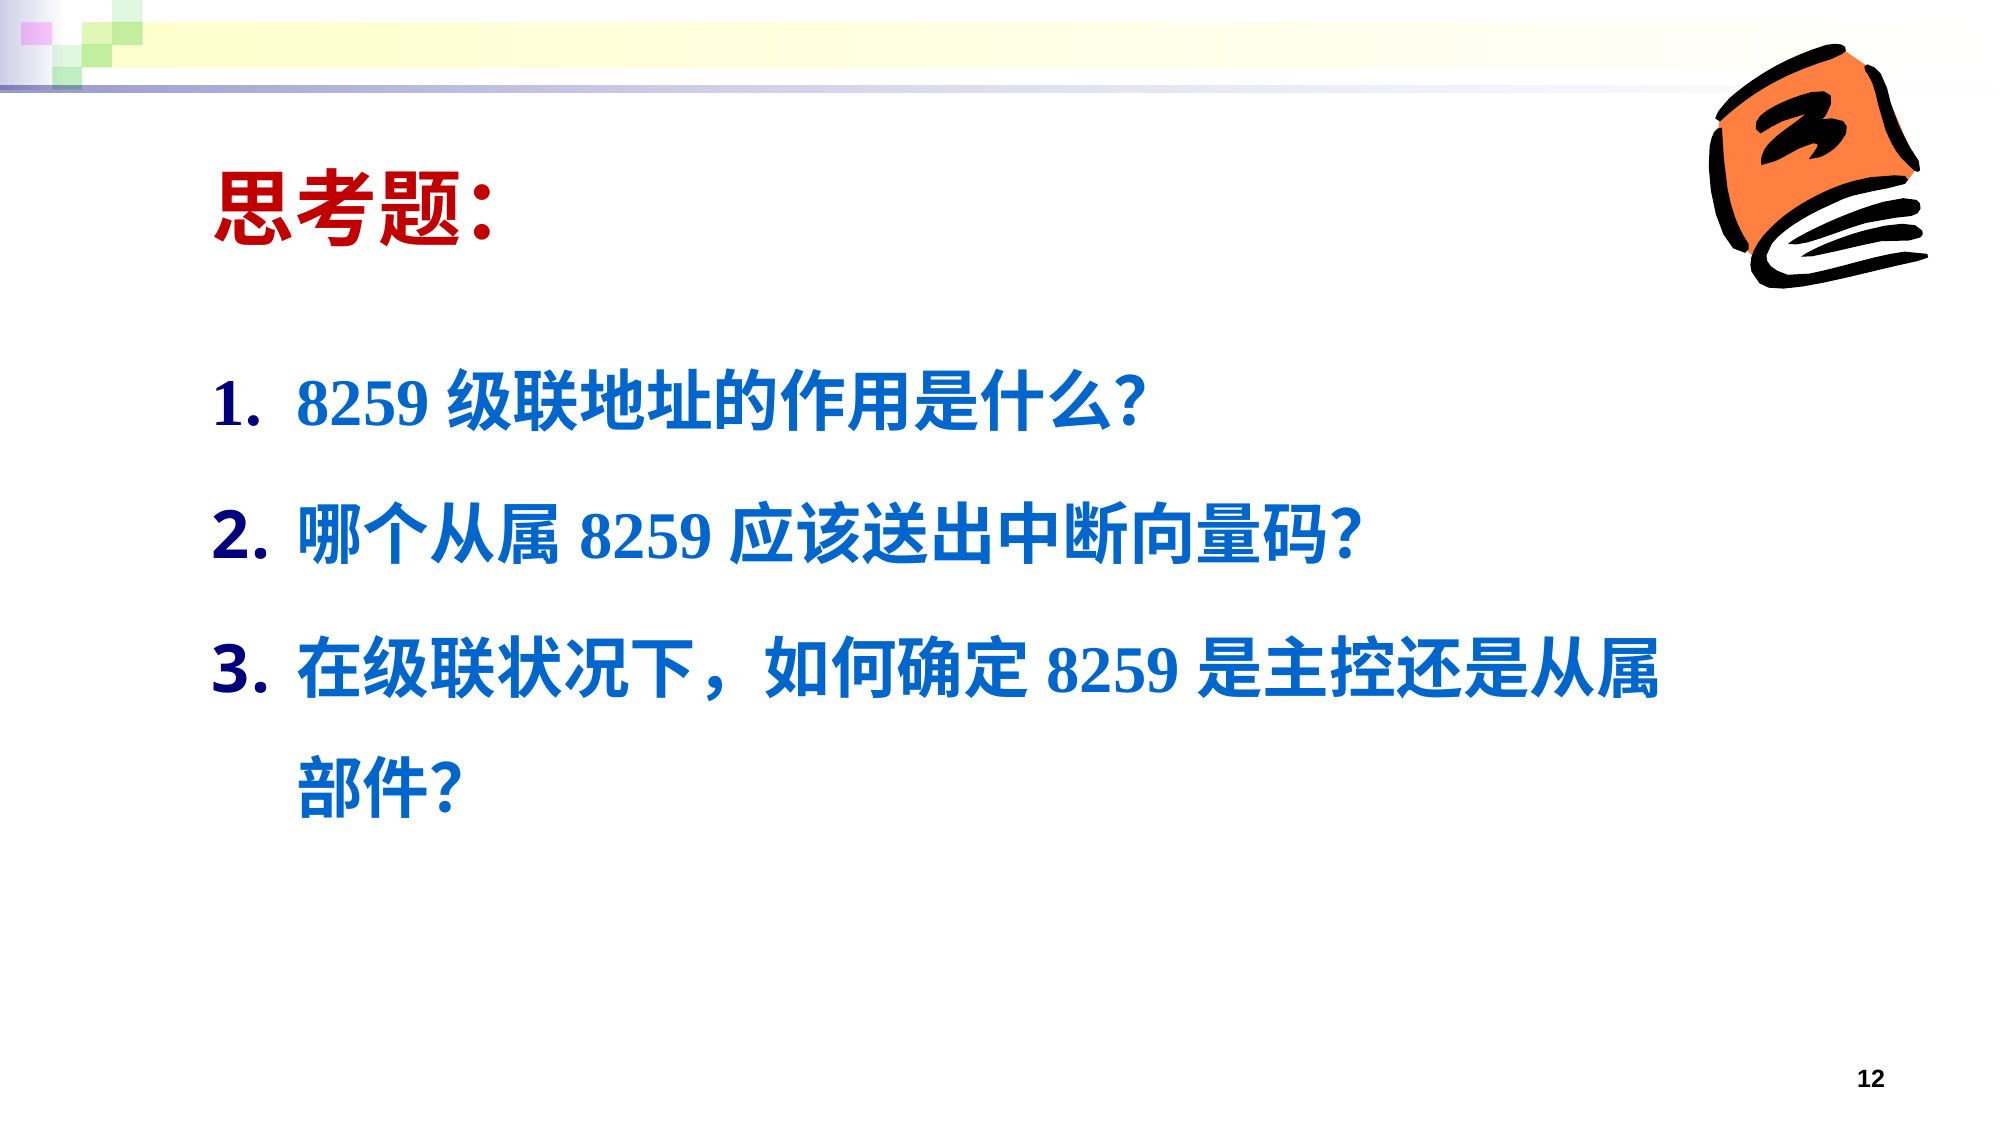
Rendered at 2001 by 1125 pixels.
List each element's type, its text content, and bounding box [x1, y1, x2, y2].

text_box 思考题： 8259级联地址的作用是什么？ 哪个从属8259应该送出中断向量码？ 在级联状况下，如何确定8259是主控还是从属部件？ [196, 148, 1709, 988]
slide_number 12 [1433, 1024, 1901, 1101]
picture [1708, 42, 1931, 291]
